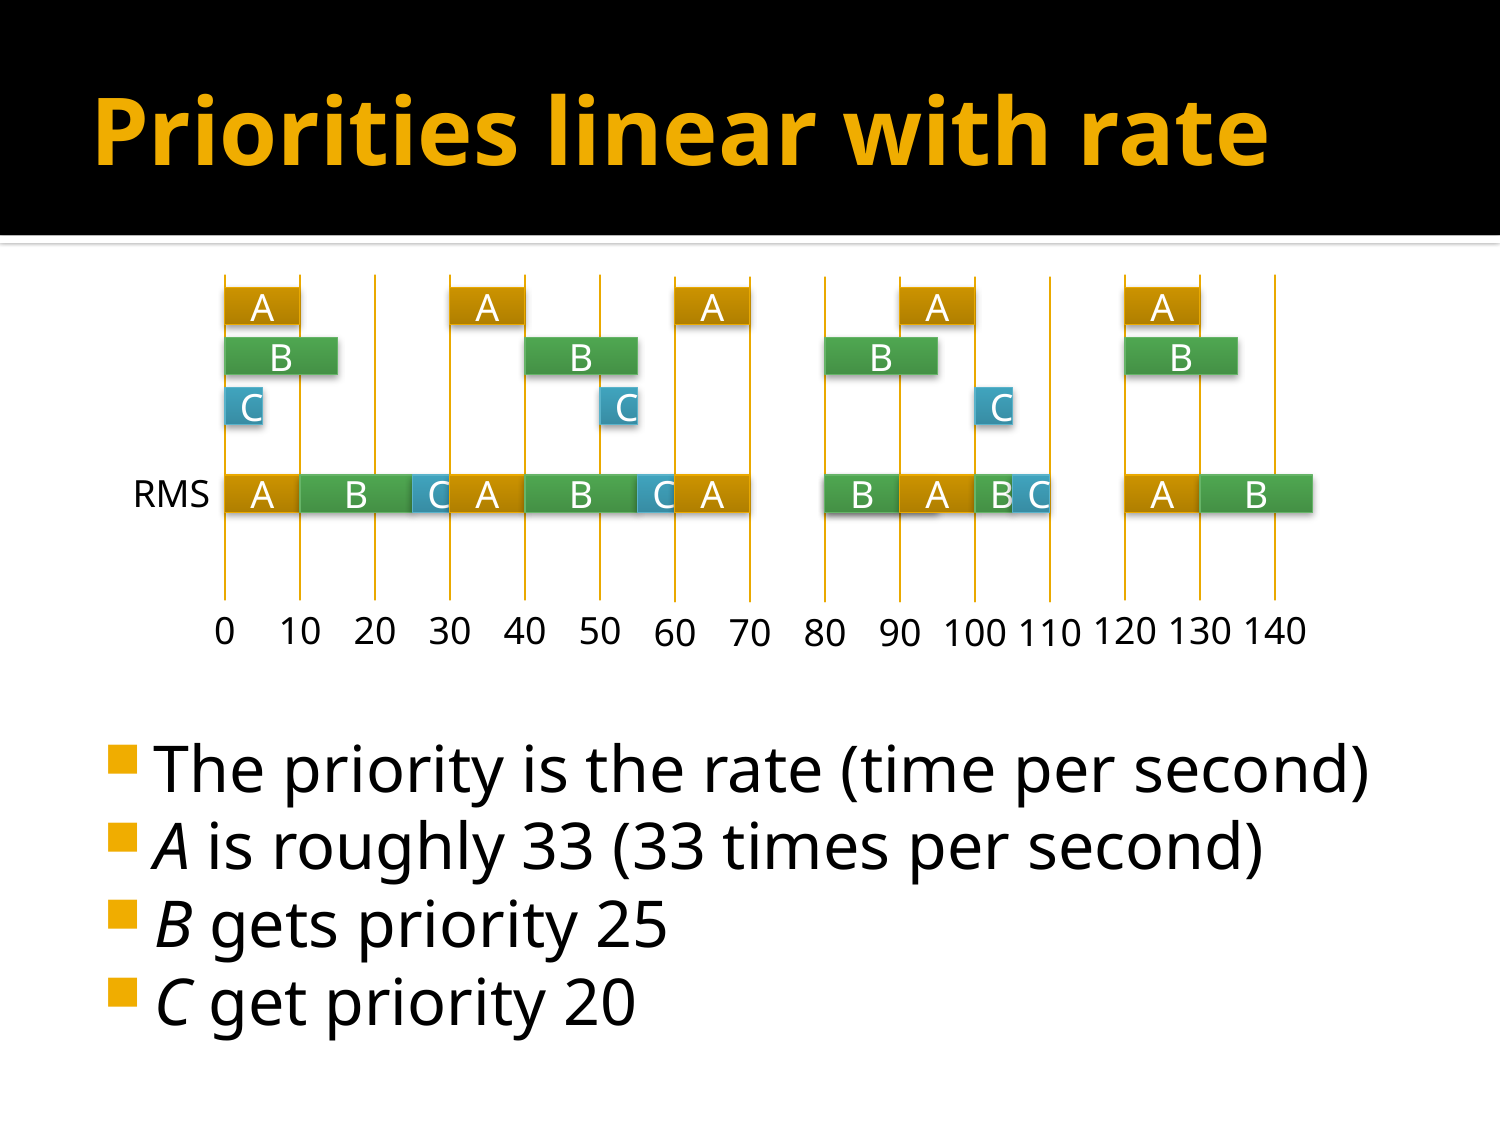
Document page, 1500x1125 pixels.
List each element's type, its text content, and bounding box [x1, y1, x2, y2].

text_box B [1199, 474, 1313, 513]
text_box B [524, 337, 638, 375]
text_box 140 [1224, 599, 1325, 660]
list The priority is the rate (time per second) A is roughly 33 (33 times per second) B gets priority 25 C get priority 20 [75, 712, 1425, 1050]
text_box 30 [399, 599, 474, 660]
text_box B [824, 337, 938, 375]
text_box 100 [924, 601, 999, 662]
text_box 40 [474, 599, 549, 660]
text_box 110 [999, 601, 1100, 662]
text_box C [637, 474, 674, 513]
text_box B [299, 474, 411, 513]
text_box 70 [699, 601, 774, 662]
text_box B [824, 474, 899, 513]
title Priorities linear with rate [75, 25, 1425, 231]
text_box 60 [624, 601, 699, 662]
text_box C [412, 474, 449, 513]
text_box B [974, 474, 1011, 513]
text_box C [1012, 474, 1050, 513]
text_box A [899, 287, 975, 325]
text_box 20 [324, 599, 399, 660]
text_box A [674, 287, 750, 325]
text_box 50 [549, 599, 650, 660]
text_box A [225, 474, 299, 513]
text_box C [974, 387, 1013, 425]
text_box A [1124, 287, 1200, 325]
text_box A [449, 474, 524, 513]
text_box 80 [774, 601, 849, 662]
text_box 120 [1074, 599, 1149, 660]
text_box C [599, 387, 638, 425]
text_box RMS [62, 462, 225, 523]
text_box B [1124, 337, 1238, 375]
text_box B [224, 337, 338, 375]
text_box 90 [849, 601, 924, 662]
text_box C [224, 387, 263, 425]
text_box B [524, 474, 636, 513]
text_box 0 [174, 599, 249, 660]
text_box A [224, 287, 300, 325]
text_box 10 [249, 599, 324, 660]
text_box 130 [1149, 599, 1224, 660]
text_box A [1124, 474, 1199, 513]
text_box A [674, 474, 750, 513]
text_box A [899, 474, 974, 513]
text_box A [449, 287, 525, 325]
